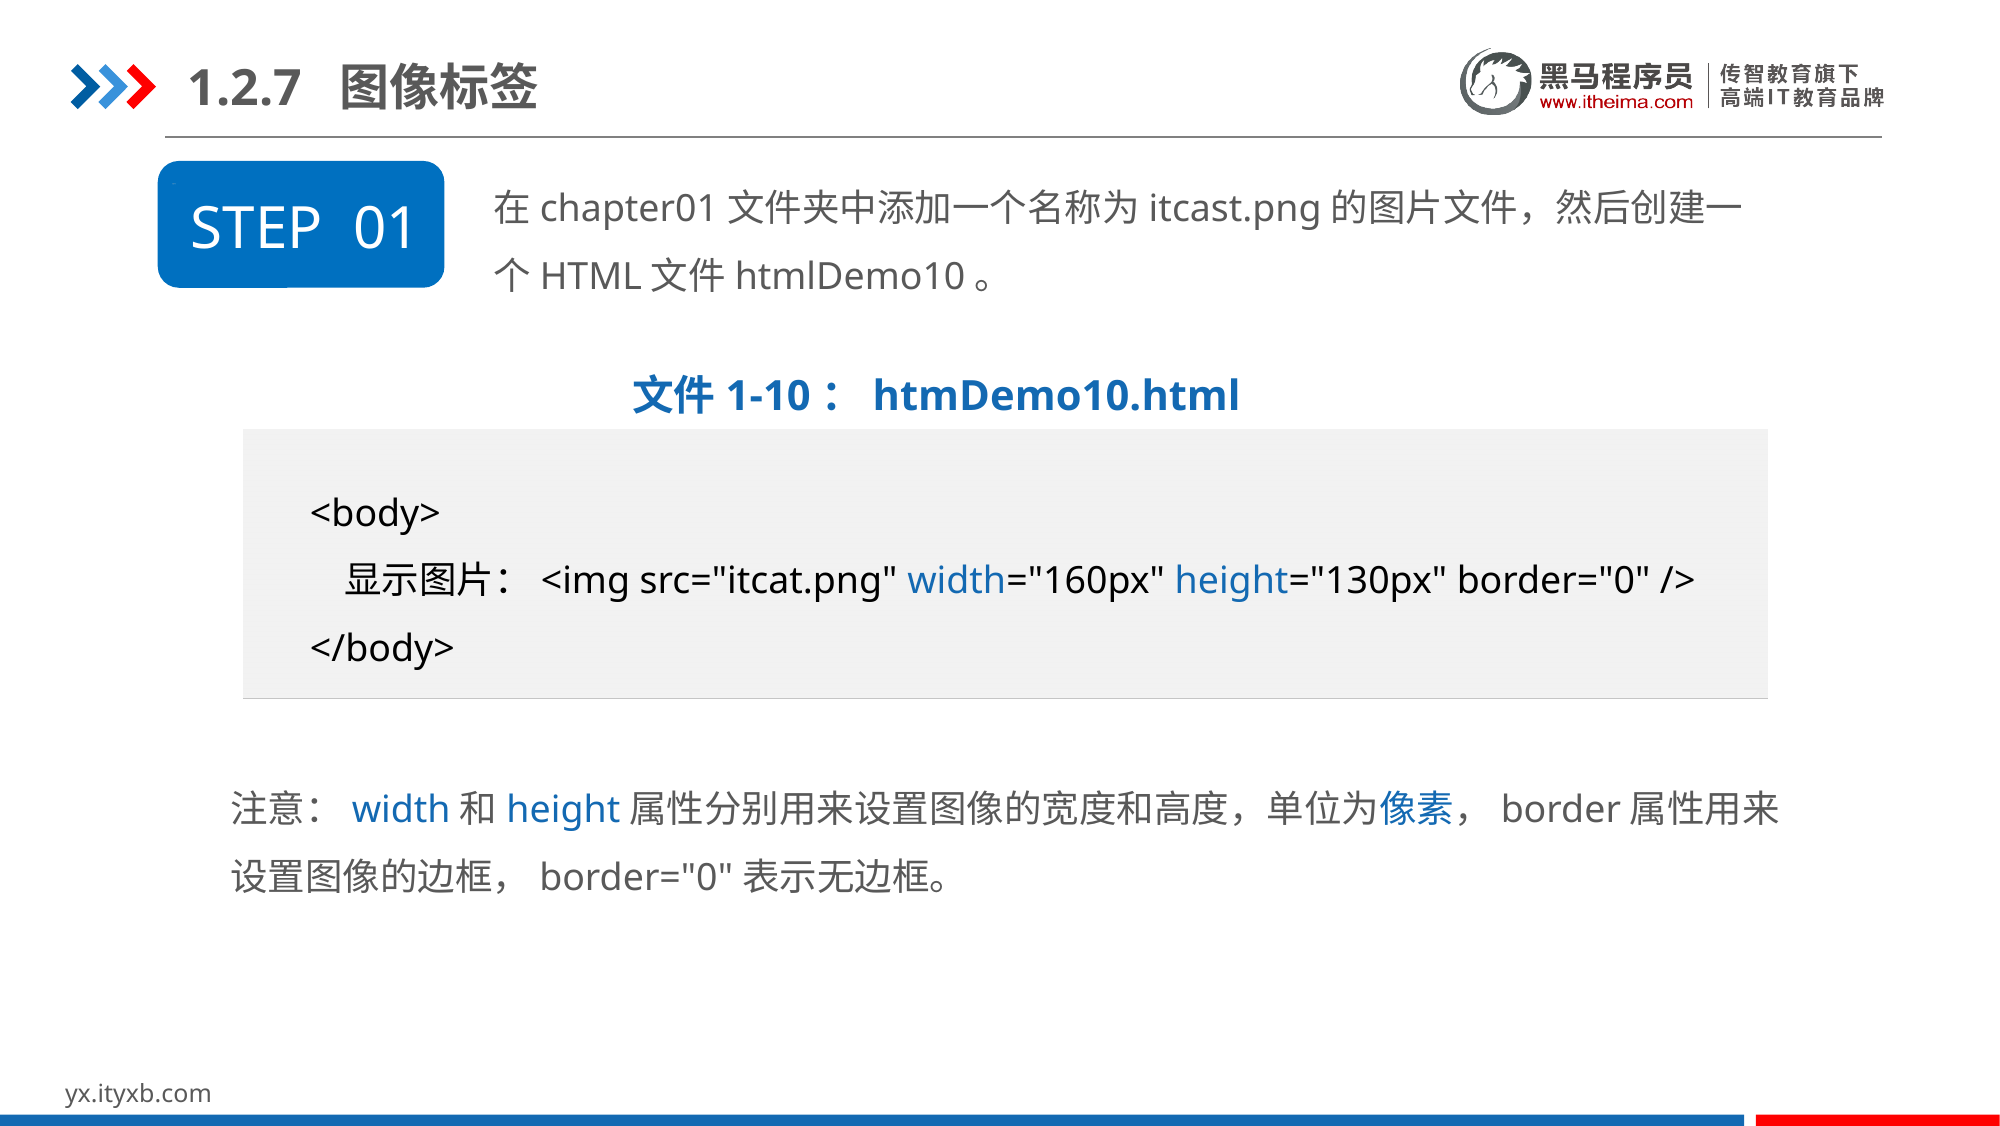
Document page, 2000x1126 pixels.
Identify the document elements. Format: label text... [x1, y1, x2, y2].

text_box 注意：width和height属性分别用来设置图像的宽度和高度，单位为像素，border属性用来设置图像的边框，border="0"表示无边框。 [230, 762, 1785, 898]
picture [243, 428, 1772, 699]
text_box [155, 158, 447, 290]
picture [1460, 48, 1887, 115]
text_box STEP 01 [172, 183, 439, 268]
text_box 文件1-10：htmDemo10.html [617, 336, 1359, 426]
text_box 1.2.7 图像标签 [187, 43, 827, 127]
text_box 在chapter01文件夹中添加一个名称为itcast.png的图片文件，然后创建一个HTML文件htmlDemo10。 [478, 154, 1781, 305]
